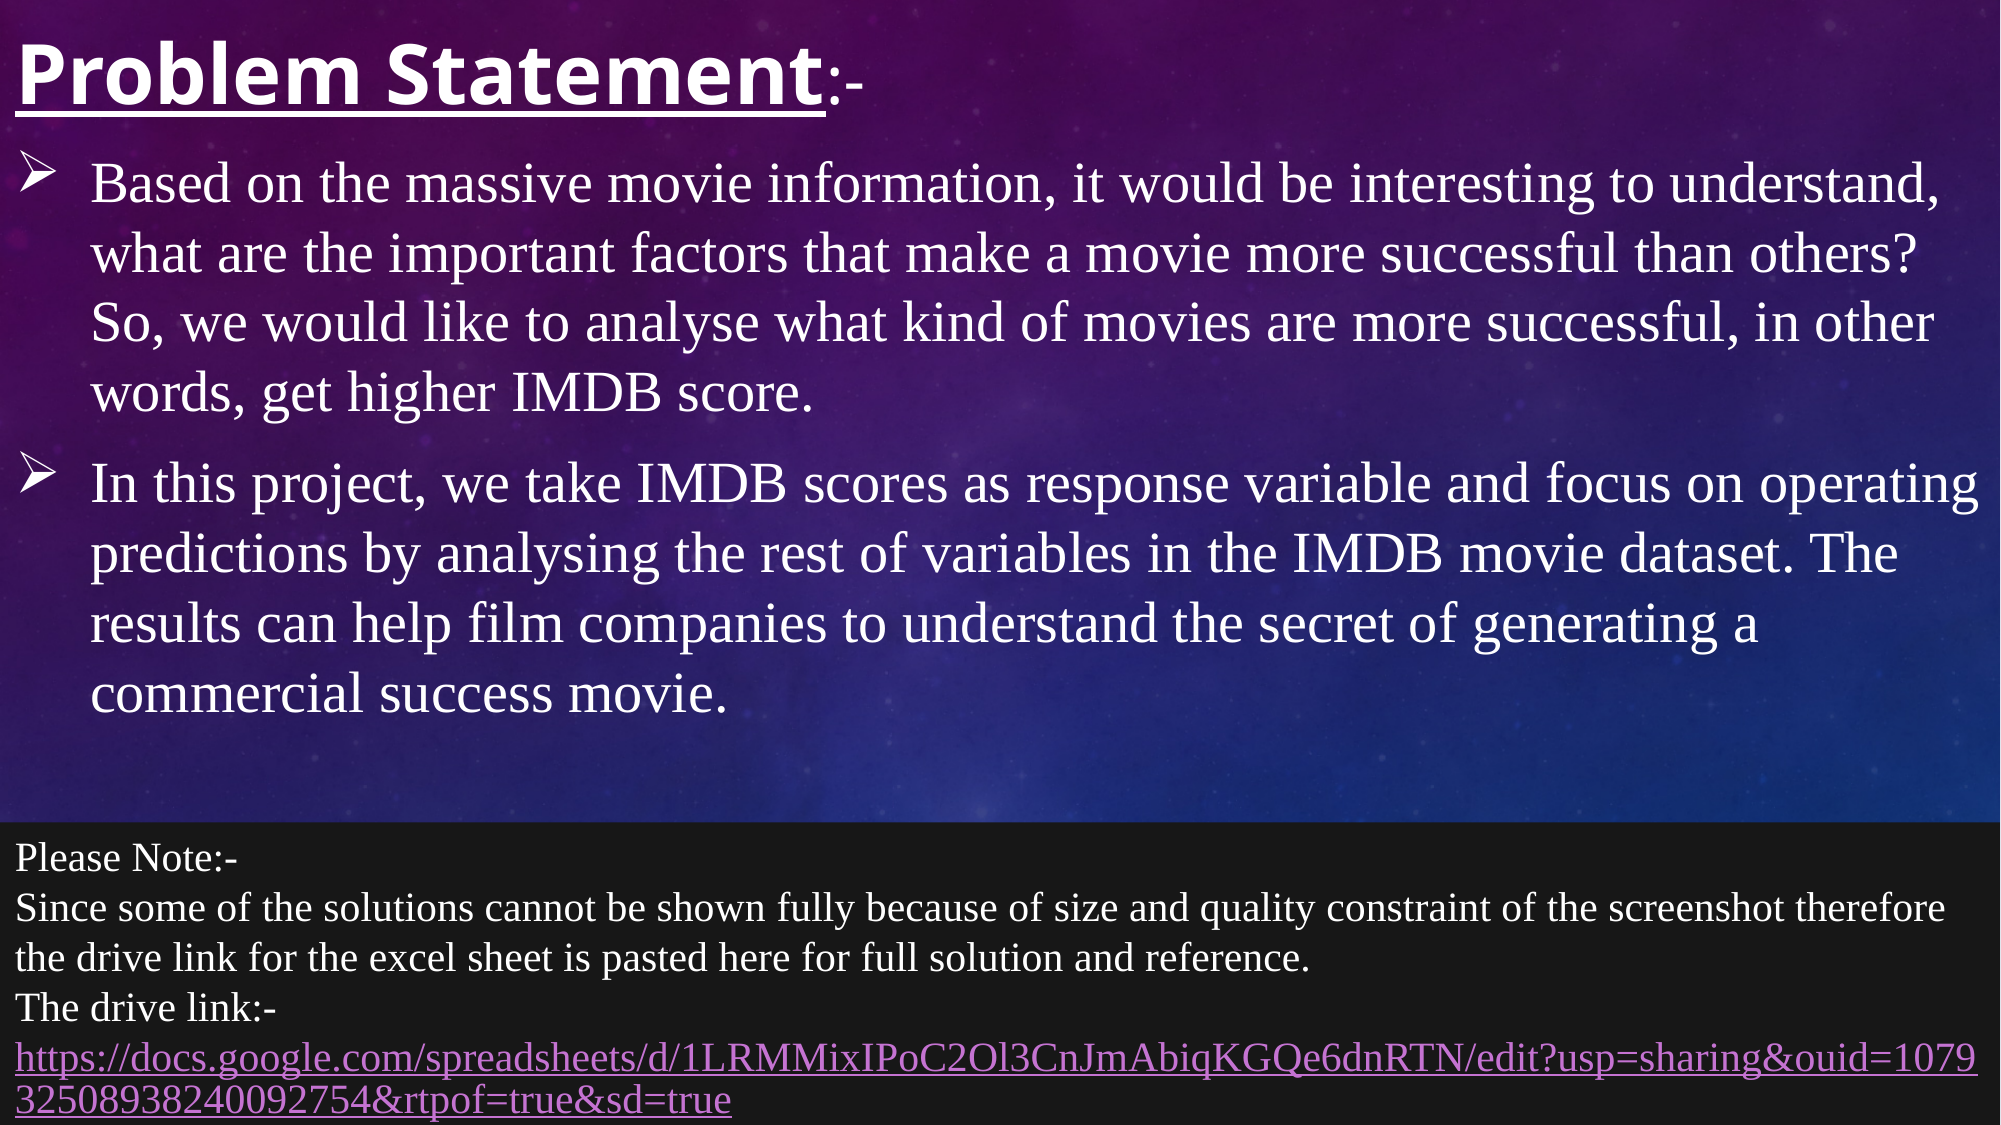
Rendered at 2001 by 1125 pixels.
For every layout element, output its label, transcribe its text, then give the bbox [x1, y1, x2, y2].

list Based on the massive movie information, it would be interesting to understand, what are the important factors that make a movie more successful than others? So, we would like to analyse what kind of movies are more successful, in other words, get higher IMDB score. In this project, we take IMDB scores as response variable and focus on operating predictions by analysing the rest of variables in the IMDB movie dataset. The results can help film companies to understand the secret of generating a commercial success movie. [0, 114, 2000, 754]
picture [0, 0, 2001, 1125]
text_box Please Note:- Since some of the solutions cannot be shown fully because of size and quality constraint of the screenshot therefore the drive link for the excel sheet is pasted here for full solution and reference. The drive link:-https://docs.google.com/spreadsheets/d/1LRMMixIPoC2Ol3CnJmAbiqKGQe6dnRTN/edit?usp=sharing&ouid=107932508938240092754&rtpof=true&sd=true [0, 822, 2000, 1125]
title Problem Statement:- [0, 0, 1725, 114]
